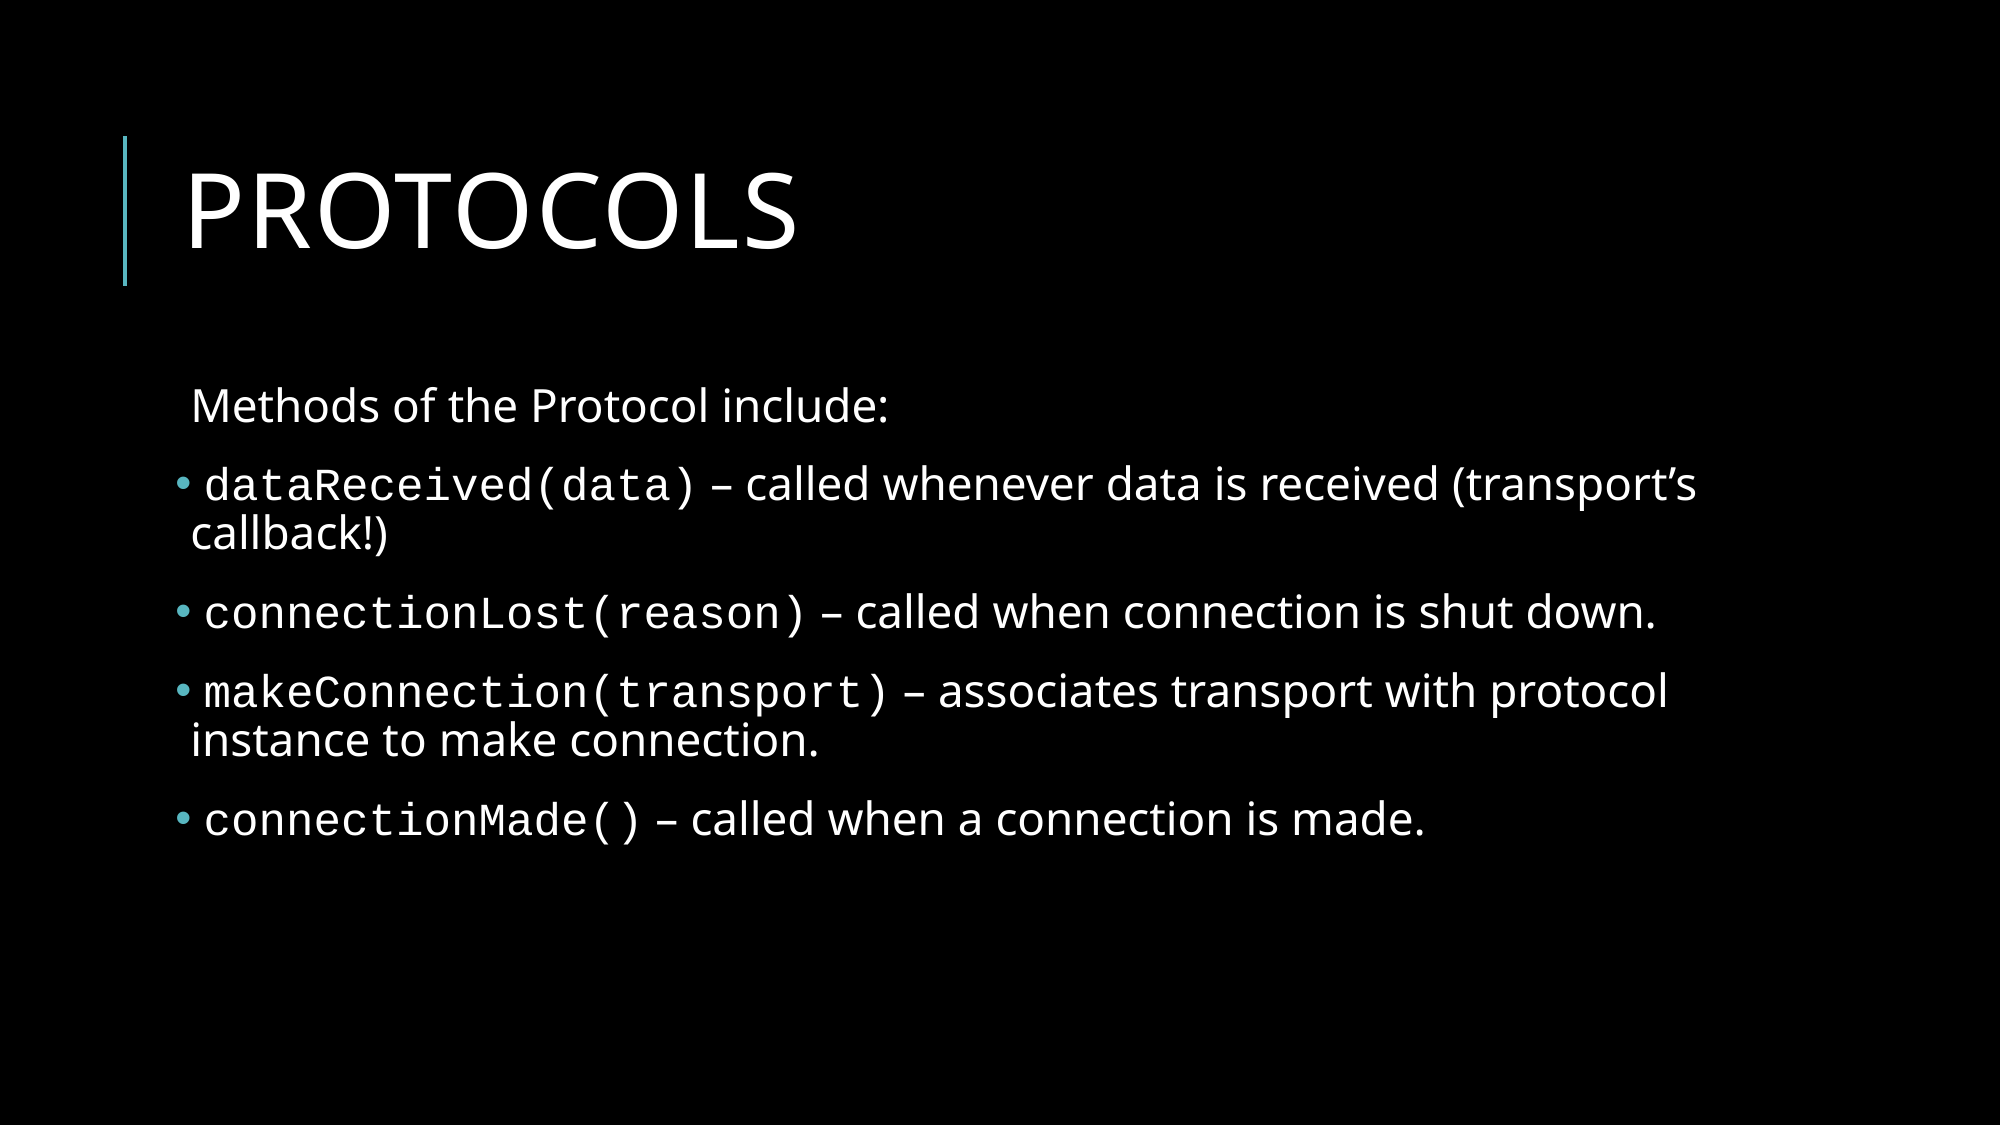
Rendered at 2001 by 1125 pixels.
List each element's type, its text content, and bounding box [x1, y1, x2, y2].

title protocols [168, 96, 1763, 342]
list Methods of the Protocol include: dataReceived(data) – called whenever data is received (transport’s callback!) connectionLost(reason) – called when connection is shut down. makeConnection(transport) – associates transport with protocol instance to make connection. connectionMade() – called when a connection is made. [168, 375, 1763, 1035]
